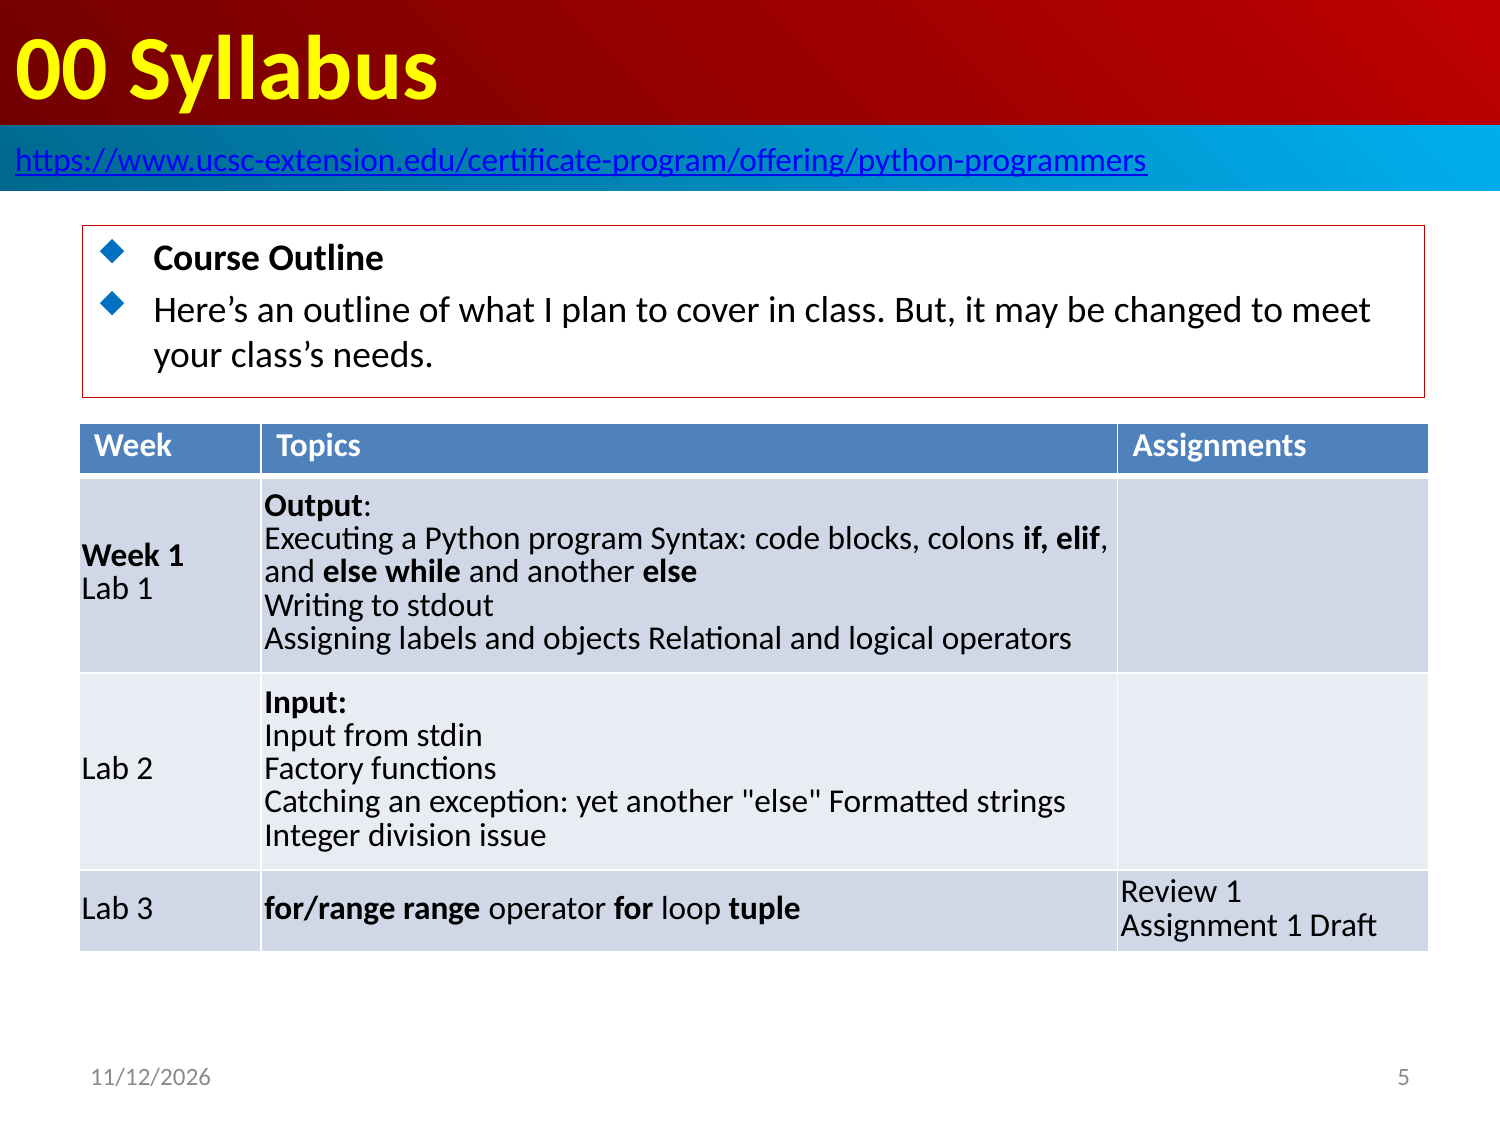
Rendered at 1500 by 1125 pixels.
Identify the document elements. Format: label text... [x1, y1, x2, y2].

text_box https://www.ucsc-extension.edu/certificate-program/offering/python-programmers [0, 125, 1500, 191]
table_cell Week 1 Lab 1 [80, 479, 260, 672]
slide_number 5 [1074, 1042, 1425, 1109]
table_cell [1118, 479, 1428, 672]
table_header Assignments [1118, 424, 1428, 473]
table_cell Lab 3 [80, 871, 260, 951]
title 00 Syllabus [0, 0, 1500, 125]
table_cell Input: Input from stdin Factory functions Catching an exception: yet another "else" Formatted strings Integer division issue [262, 674, 1117, 869]
table_cell Output: Executing a Python program Syntax: code blocks, colons if, elif, and else while and another else Writing to stdout Assigning labels and objects Relational and logical operators [262, 479, 1117, 672]
table_cell Lab 2 [80, 674, 260, 869]
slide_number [75, 1042, 425, 1109]
table_header Topics [262, 424, 1117, 473]
subtitle Course Outline Here’s an outline of what I plan to cover in class. But, it may be changed to meet your class’s needs. [82, 225, 1425, 398]
table_cell Review 1 Assignment 1 Draft [1118, 871, 1428, 951]
table_header Week [80, 424, 260, 473]
table_cell for/range range operator for loop tuple [262, 871, 1117, 951]
table_cell [1118, 674, 1428, 869]
